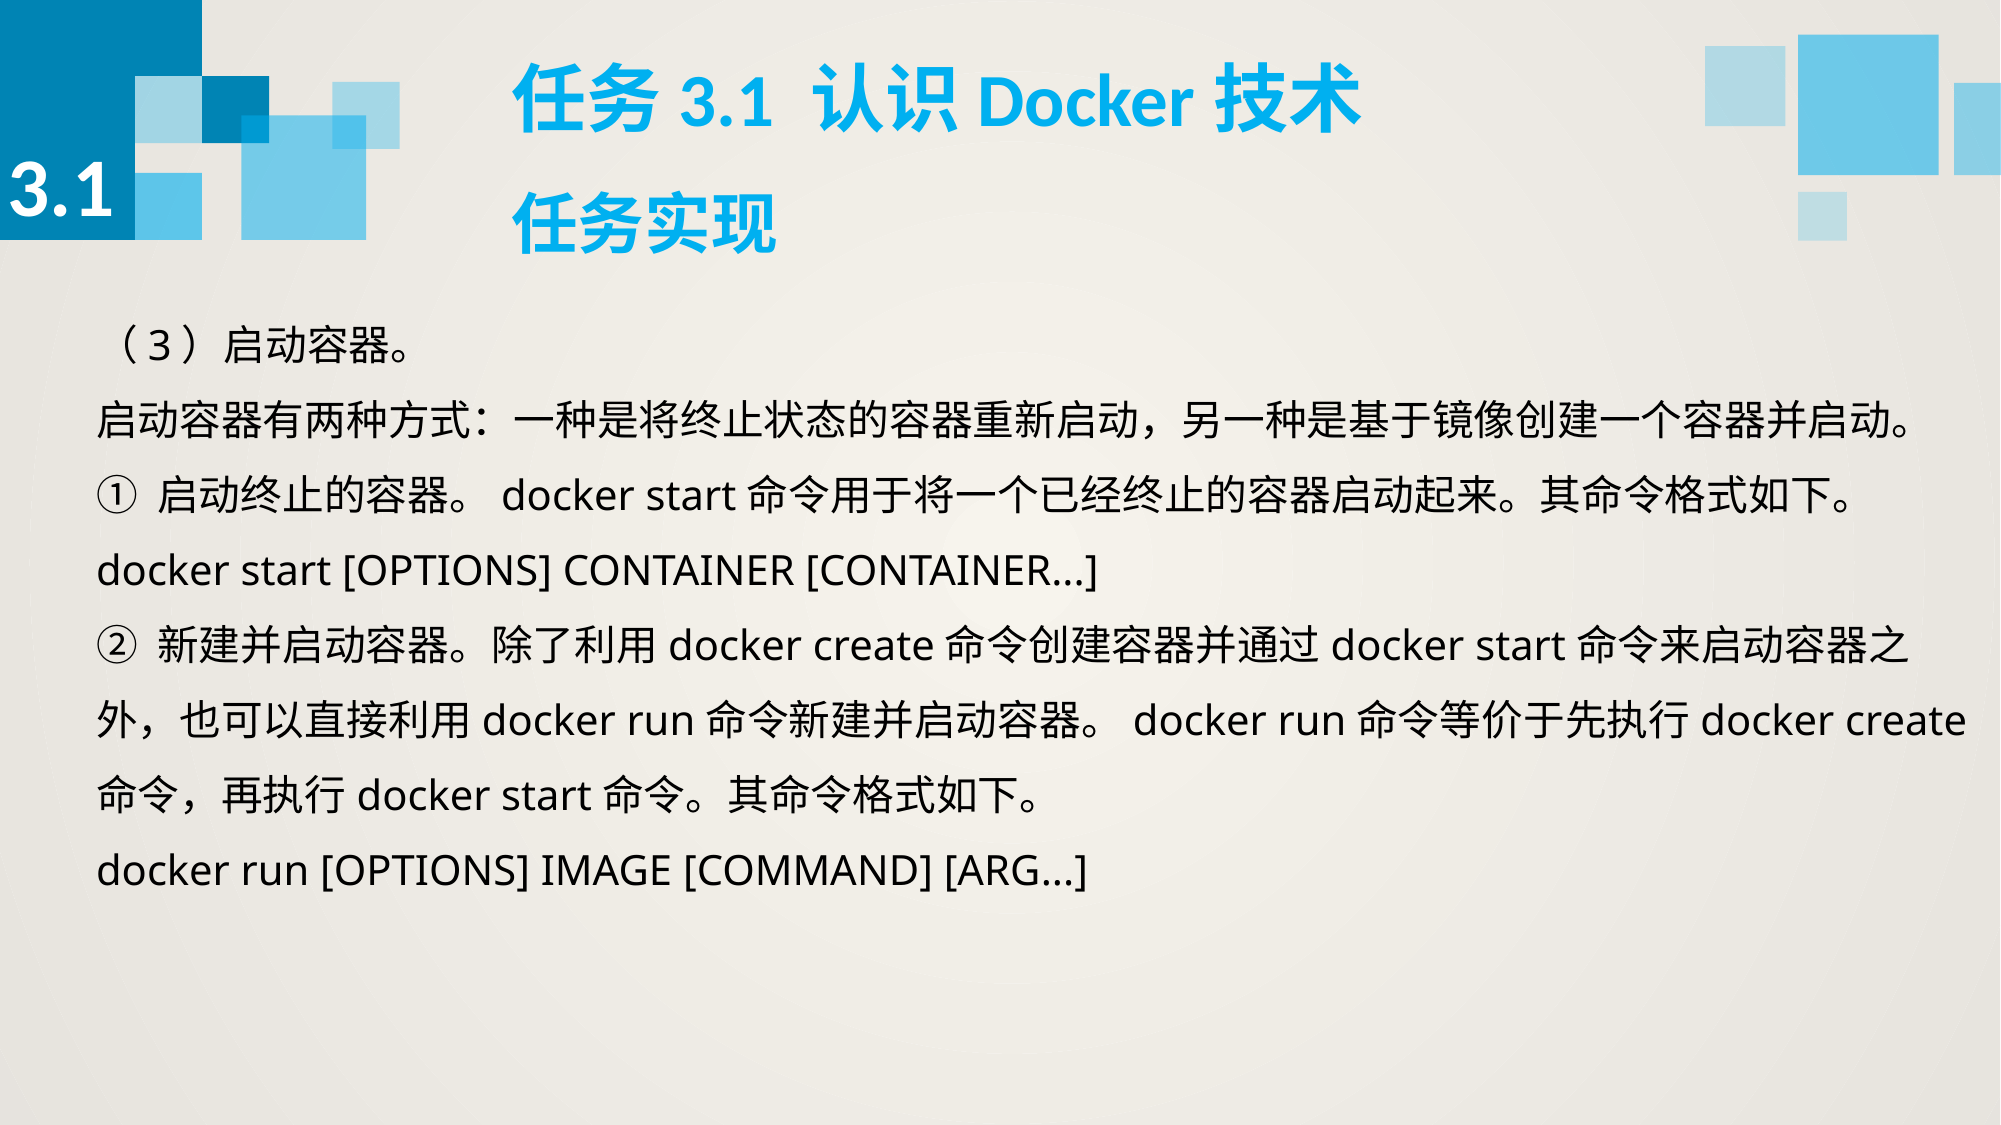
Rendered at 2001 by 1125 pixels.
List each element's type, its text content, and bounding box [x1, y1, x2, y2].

list 任务3.1 认识Docker技术 [496, 17, 1441, 150]
text_box （3）启动容器。 启动容器有两种方式：一种是将终止状态的容器重新启动，另一种是基于镜像创建一个容器并启动。 ① 启动终止的容器。docker start命令用于将一个已经终止的容器启动起来。其命令格式如下。 docker start [OPTIONS] CONTAINER [CONTAINER...] ② 新建并启动容器。除了利用docker create命令创建容器并通过docker start命令来启动容器之外，也可以直接利用docker run命令新建并启动容器。docker run命令等价于先执行docker create命令，再执行docker start命令。其命令格式如下。 docker run [OPTIONS] IMAGE [COMMAND] [ARG...] [81, 286, 2000, 976]
list 3.1 [0, 95, 150, 232]
list 任务实现 [496, 149, 1243, 250]
